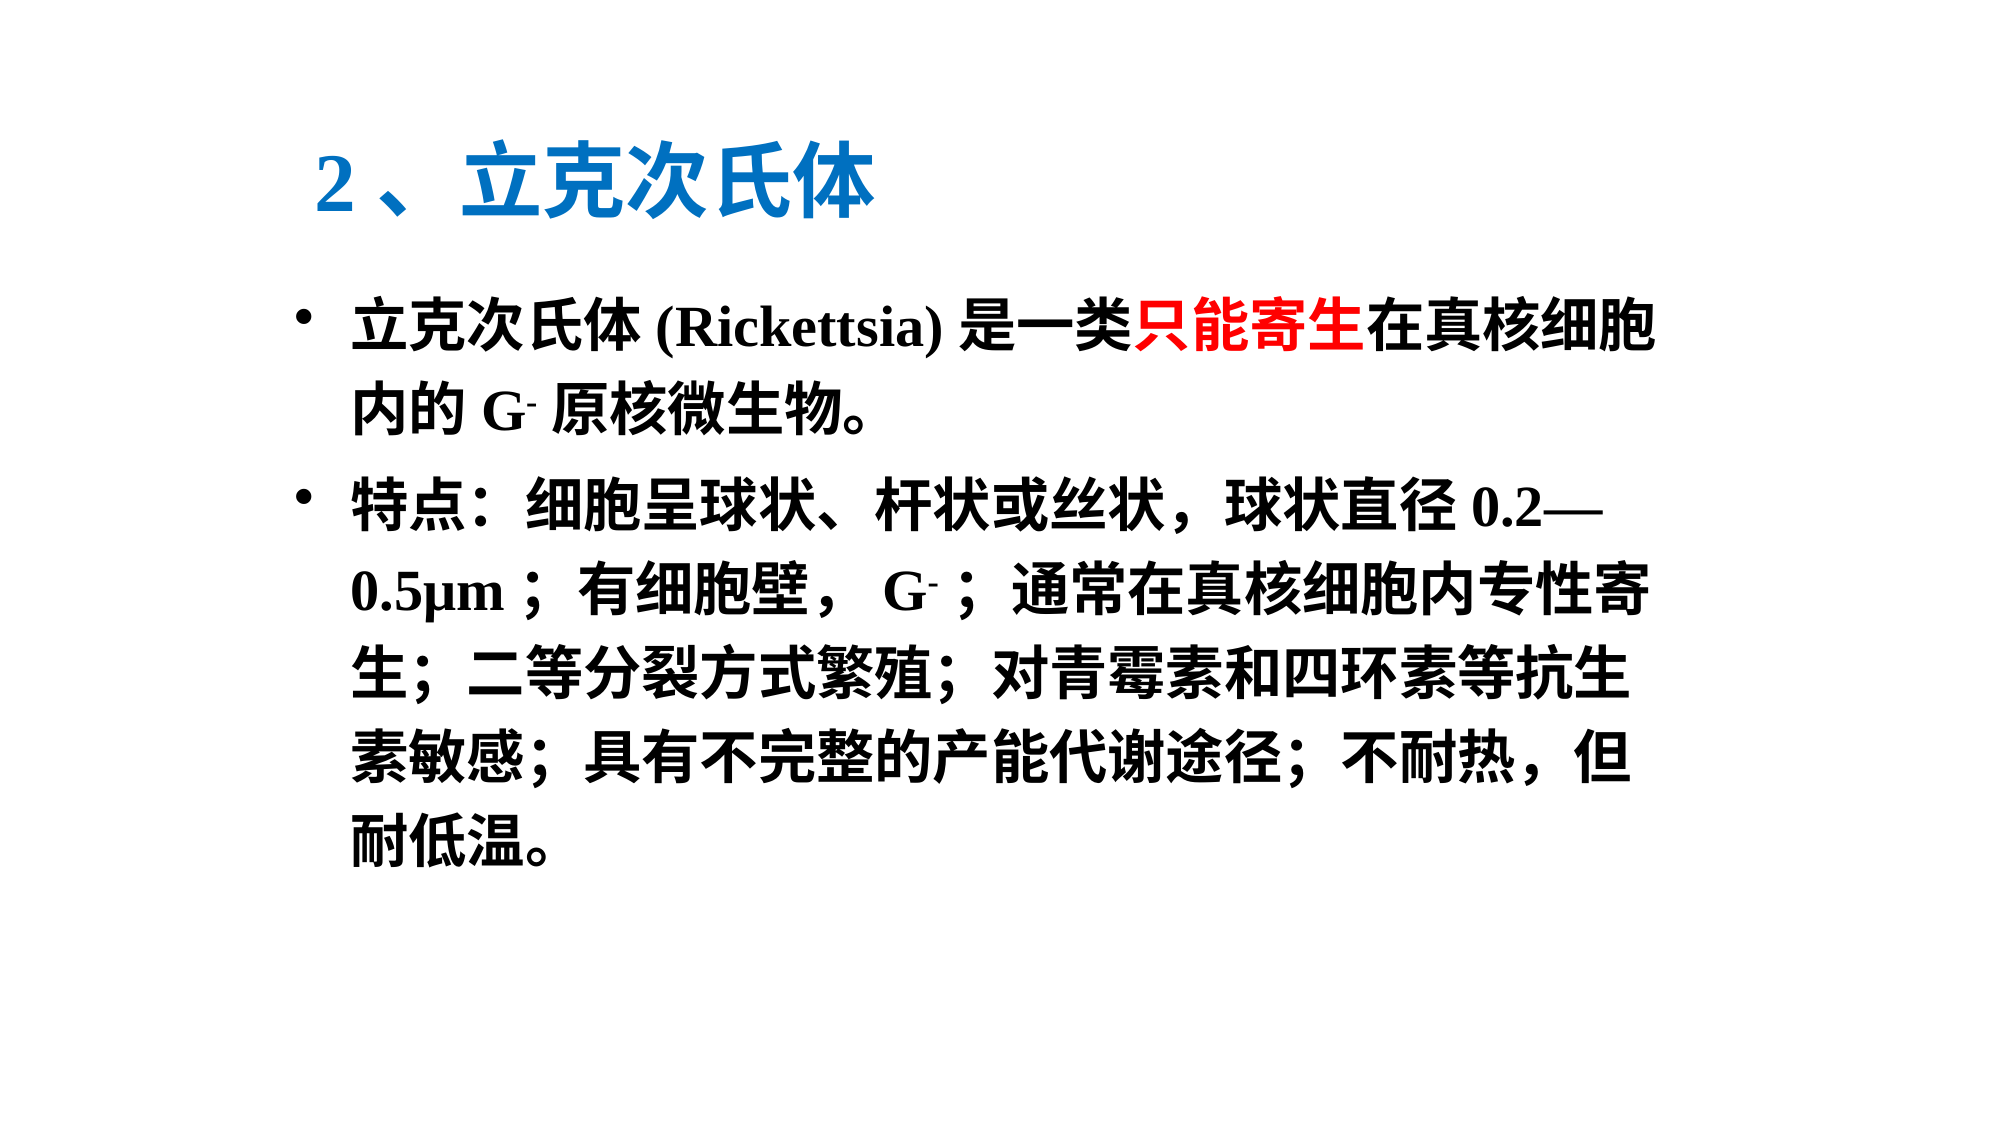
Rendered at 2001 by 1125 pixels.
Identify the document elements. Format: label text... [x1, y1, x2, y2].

text_box 立克次氏体(Rickettsia)是一类只能寄生在真核细胞内的G-原核微生物。 特点：细胞呈球状、杆状或丝状，球状直径0.2—0.5μm；有细胞壁，G-；通常在真核细胞内专性寄生；二等分裂方式繁殖；对青霉素和四环素等抗生素敏感；具有不完整的产能代谢途径；不耐热，但耐低温。 [279, 267, 1680, 980]
text_box 2、立克次氏体 [234, 100, 956, 236]
